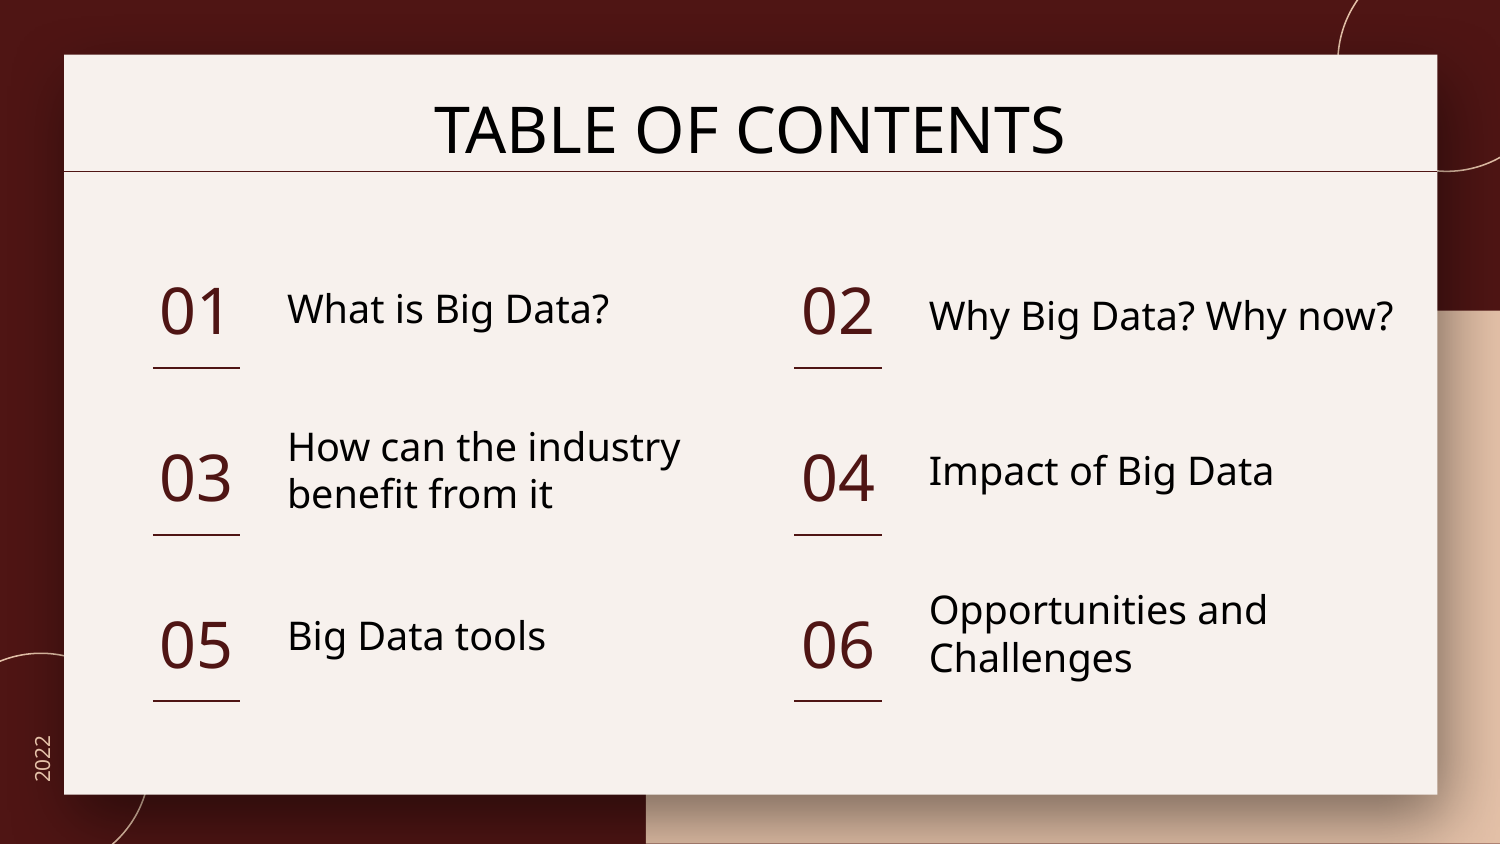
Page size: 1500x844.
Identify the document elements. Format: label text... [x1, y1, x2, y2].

title 05 [139, 588, 255, 700]
subtitle What is Big Data? [272, 254, 745, 369]
subtitle Why Big Data? Why now? [913, 266, 1417, 378]
title TABLE OF CONTENTS [116, 88, 1383, 170]
subtitle Big Data tools [272, 584, 745, 699]
subtitle How can the industry benefit from it [272, 418, 745, 535]
title 03 [139, 421, 255, 533]
subtitle Impact of Big Data [913, 418, 1386, 535]
text_box 2022 [16, 717, 65, 798]
subtitle Opportunities and Challenges [913, 584, 1386, 696]
title 06 [780, 588, 896, 700]
title 02 [780, 255, 896, 366]
title 01 [139, 255, 255, 366]
title 04 [780, 421, 896, 533]
